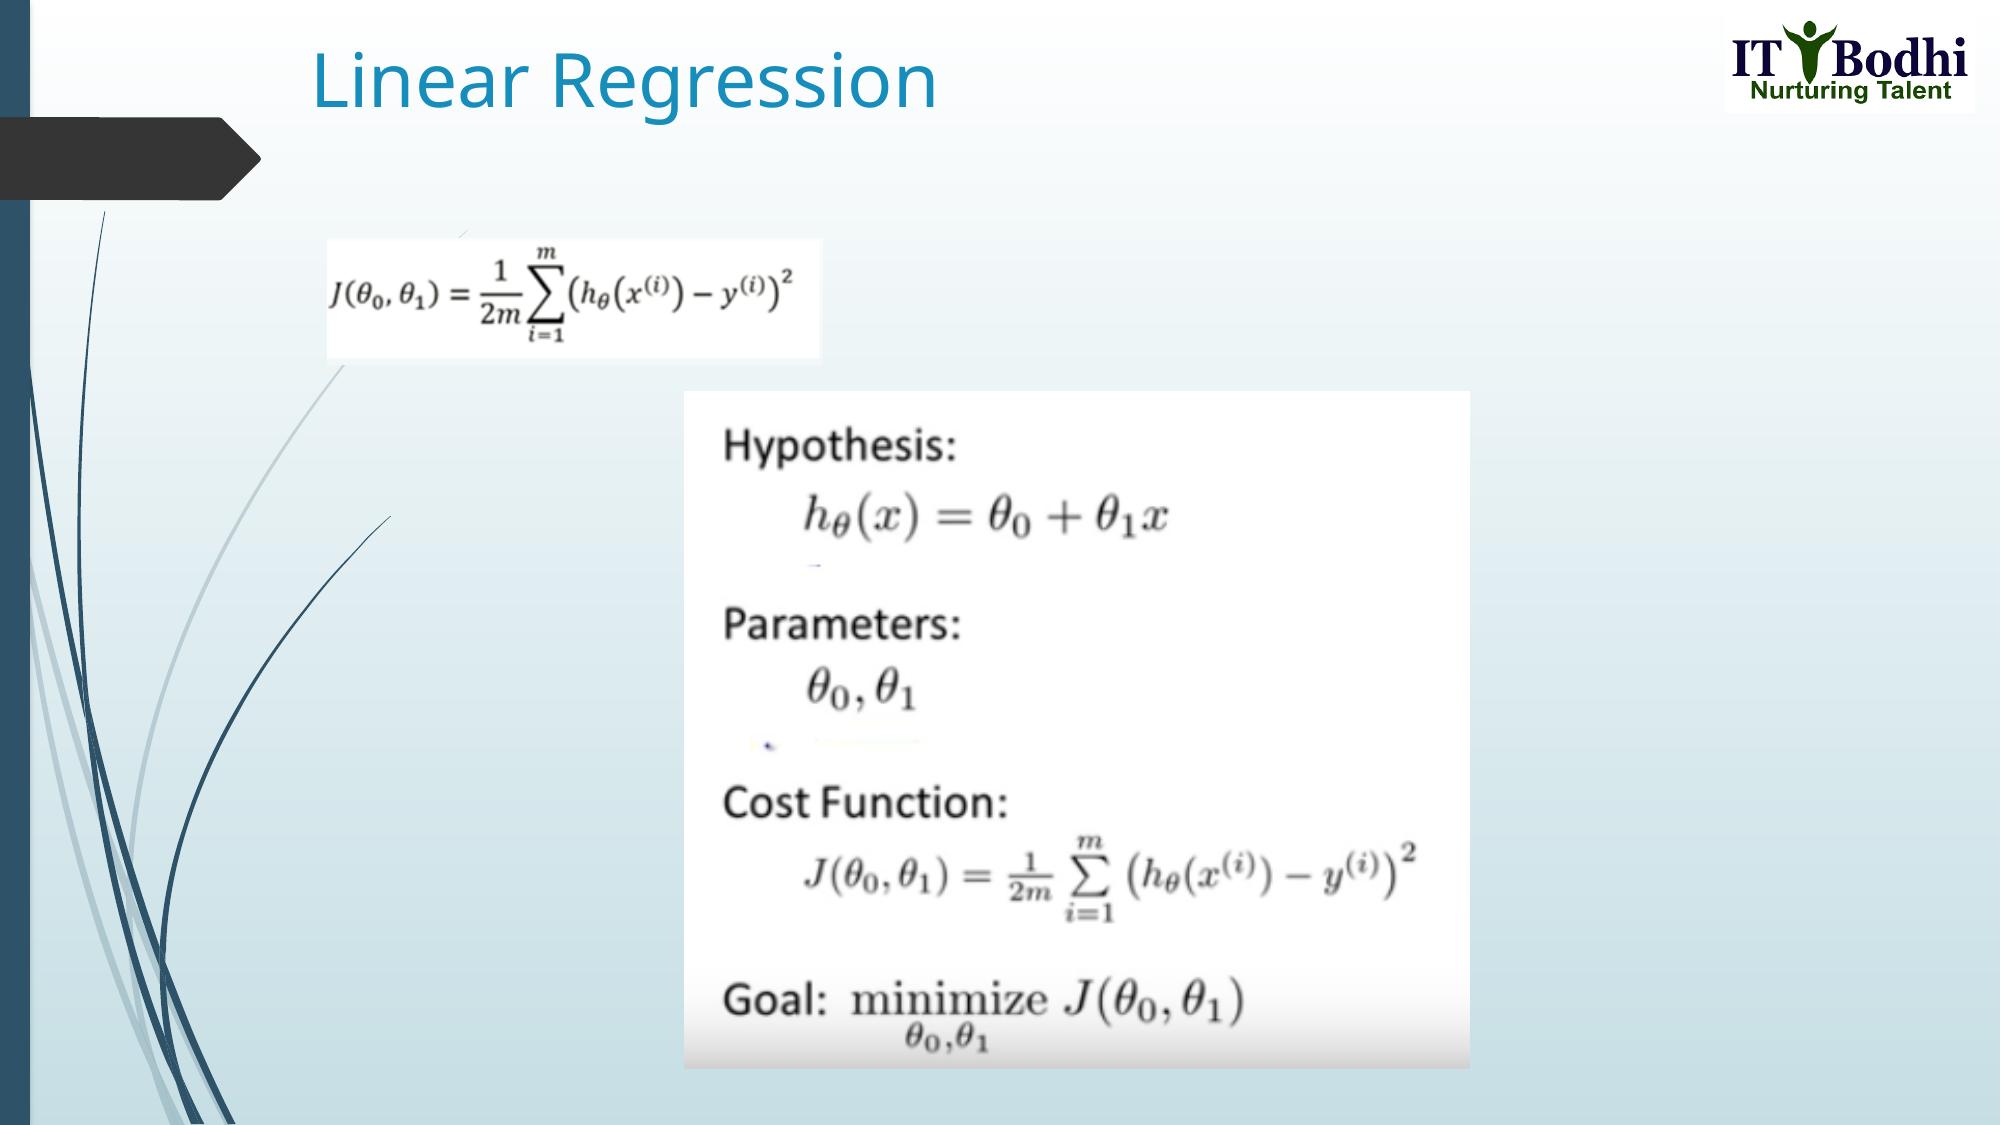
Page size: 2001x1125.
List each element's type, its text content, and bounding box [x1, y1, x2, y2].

picture [684, 391, 1470, 1069]
picture [326, 238, 823, 366]
title Linear Regression [295, 24, 1767, 154]
picture [1724, 15, 1976, 113]
